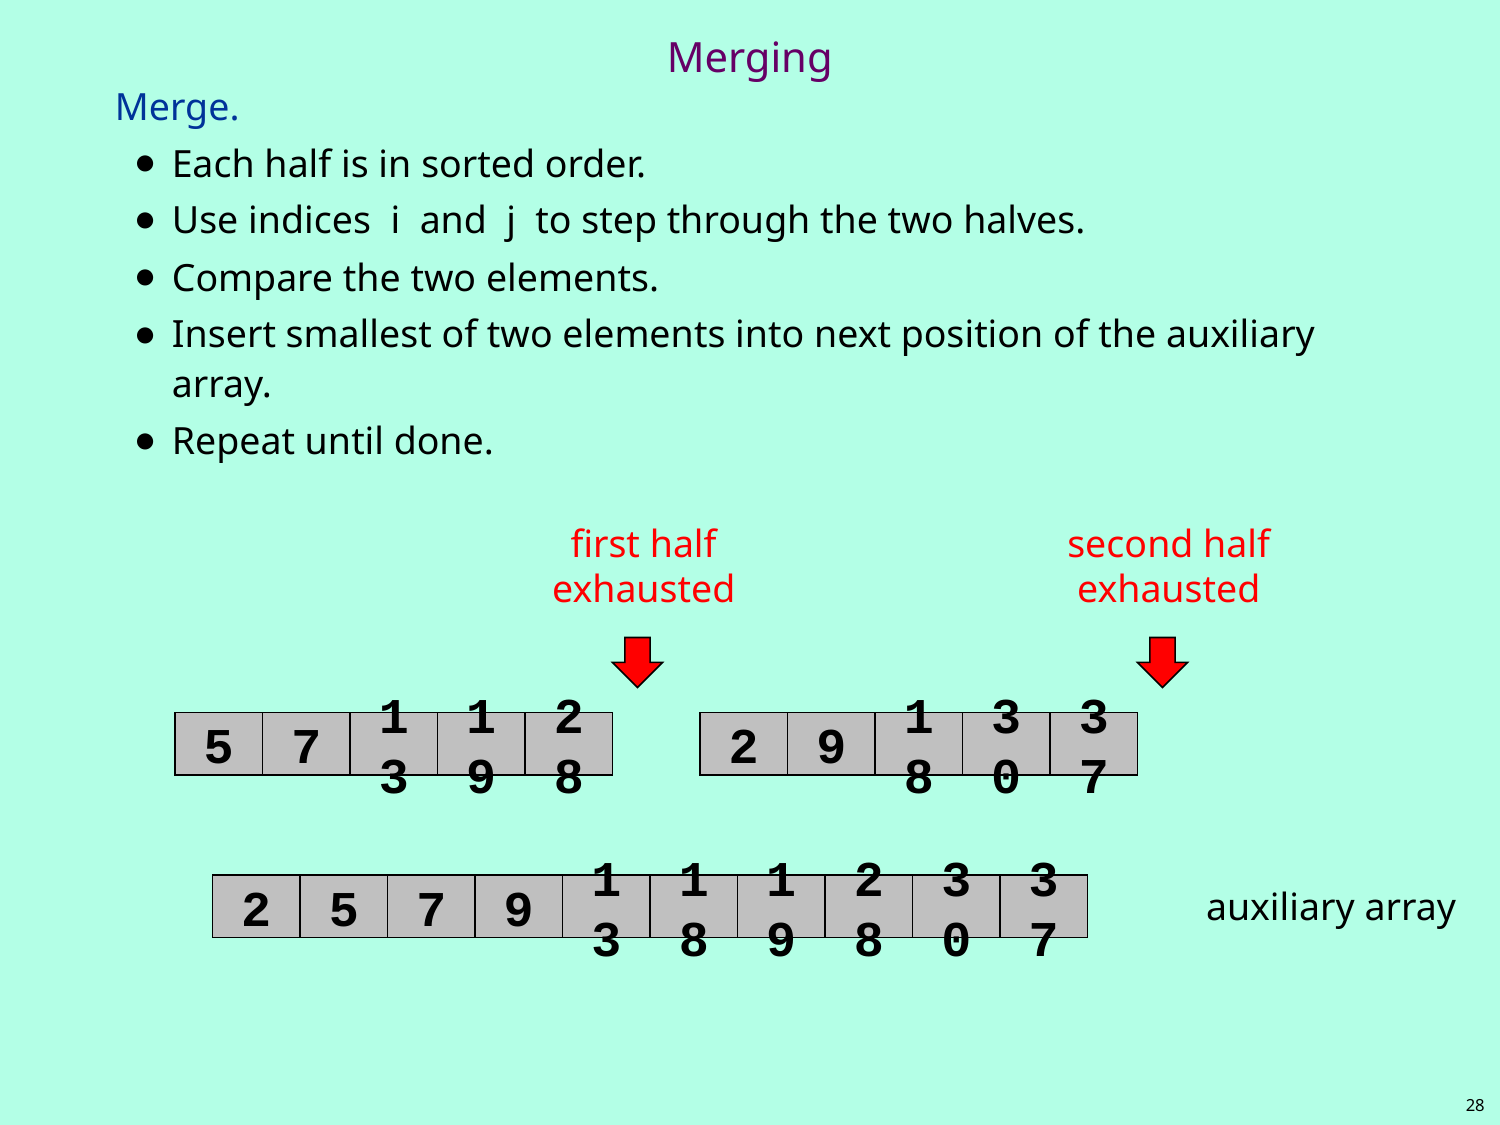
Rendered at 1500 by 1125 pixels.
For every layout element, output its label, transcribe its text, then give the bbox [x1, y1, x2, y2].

text_box ‹#› [1187, 1087, 1500, 1125]
title Merging [0, 24, 1500, 100]
text_box Merge. Each half is in sorted order. Use indices i and j to step through the two halves. Compare the two elements. Insert smallest of two elements into next position of the auxiliary array. Repeat until done. [99, 74, 1388, 963]
text_box auxiliary array [1388, 874, 1475, 935]
